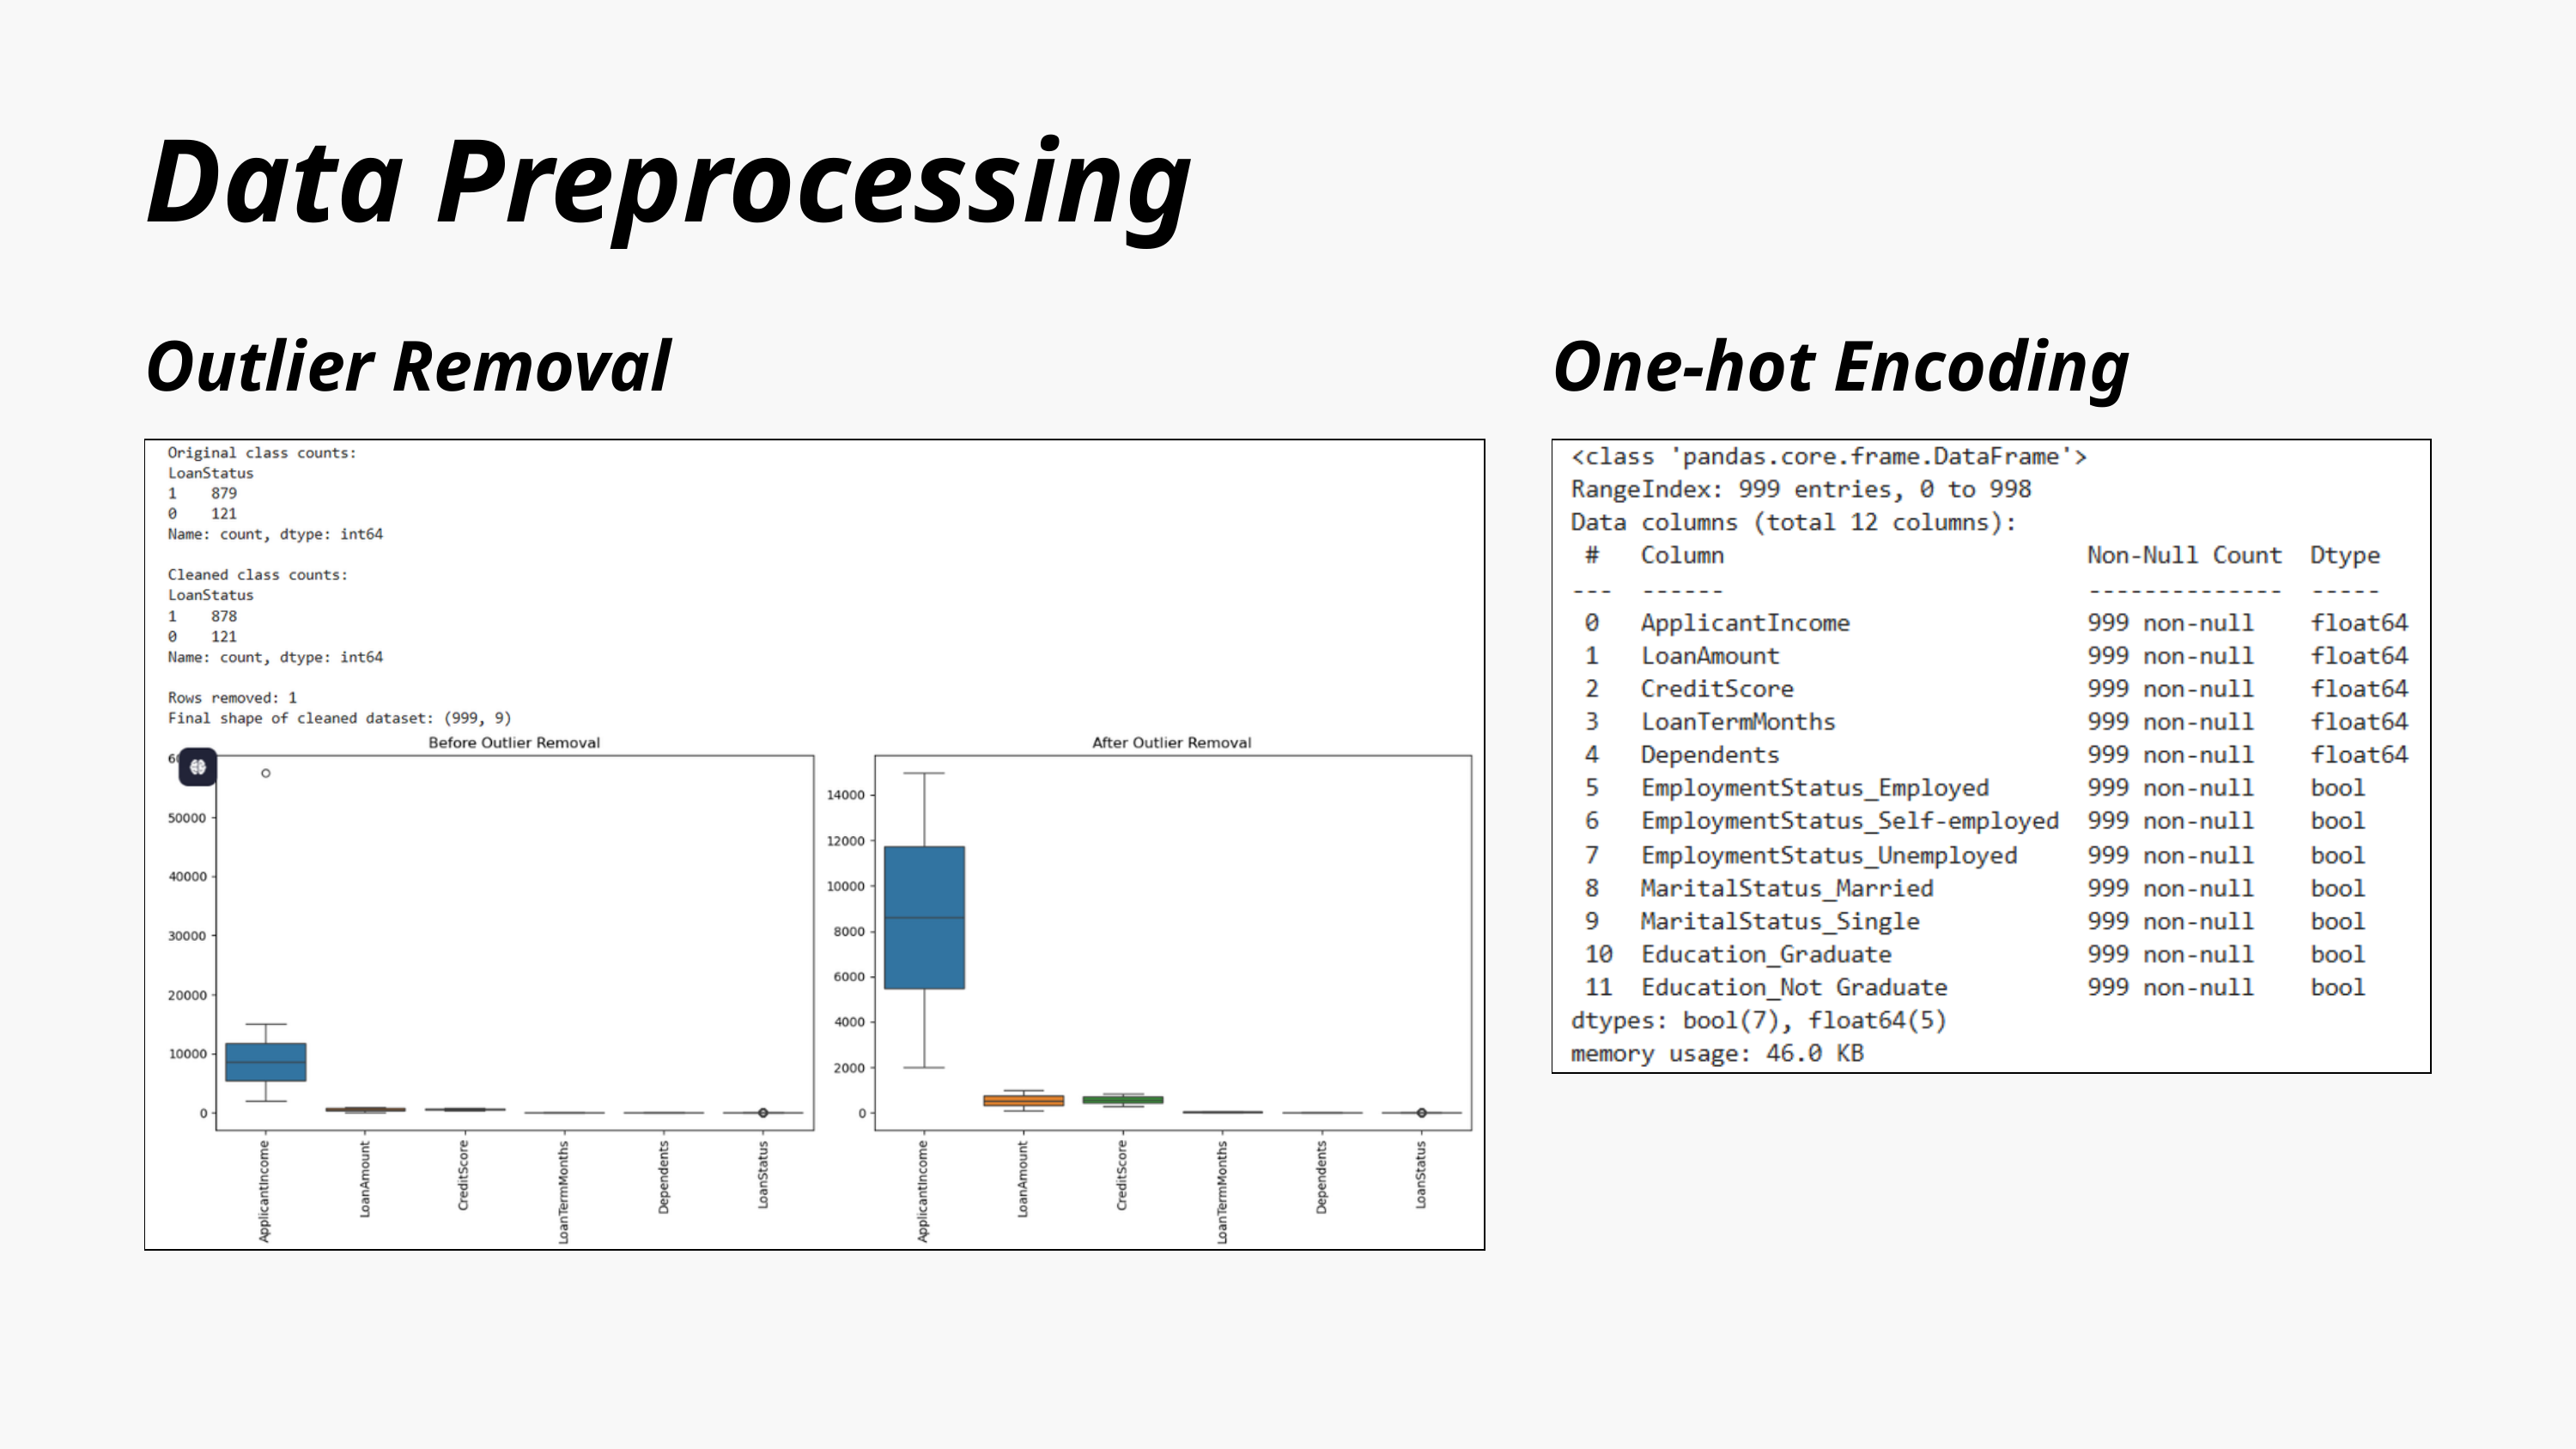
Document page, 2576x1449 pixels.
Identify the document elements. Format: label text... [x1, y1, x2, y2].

text_box Data Preprocessing [144, 84, 1649, 246]
text_box [1552, 439, 2432, 1074]
text_box One-hot Encoding [1552, 307, 2462, 405]
text_box Outlier Removal [144, 307, 1054, 405]
text_box [144, 440, 1485, 1251]
